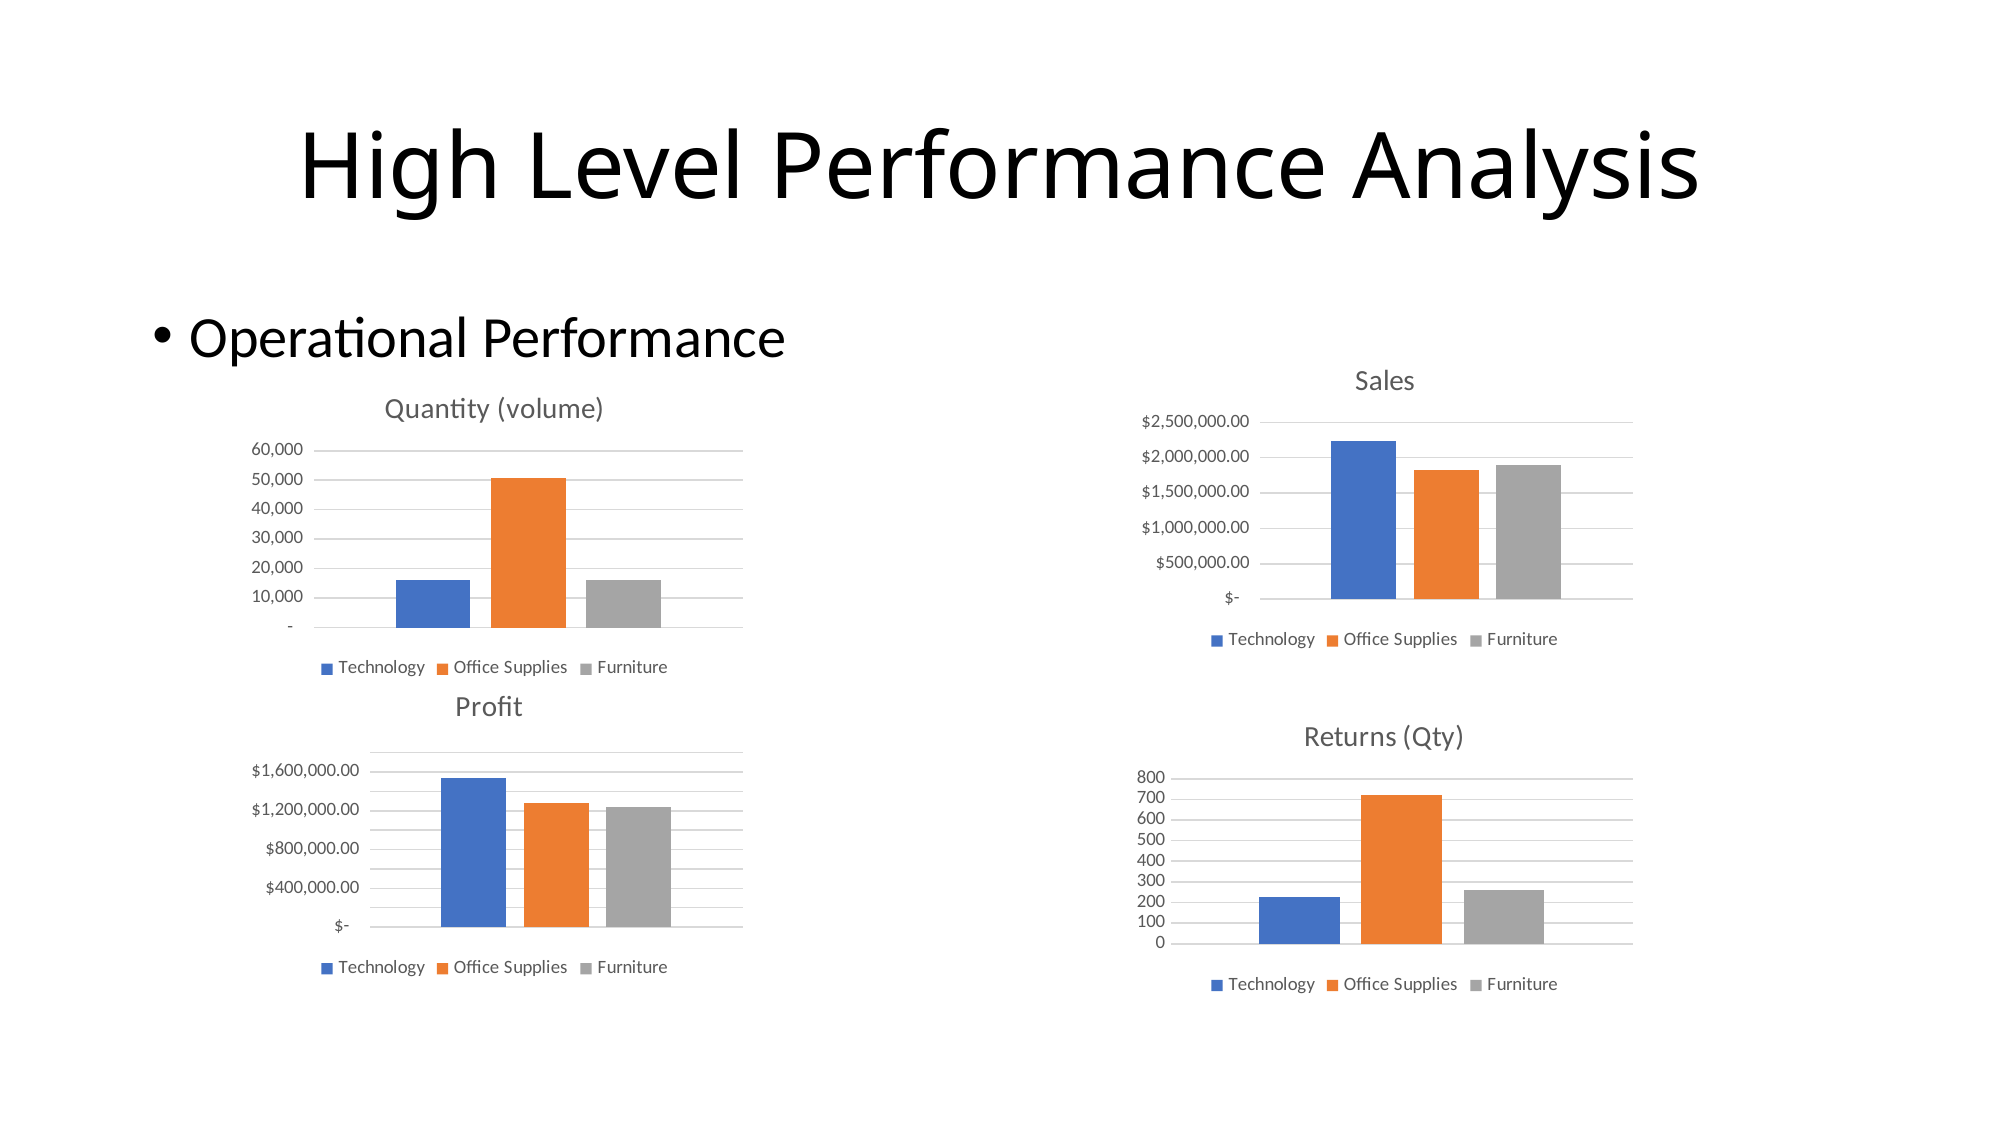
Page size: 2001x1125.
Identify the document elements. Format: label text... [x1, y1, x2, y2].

title High Level Performance Analysis [137, 59, 1863, 278]
list Operational Performance [137, 299, 1863, 1014]
chart [1126, 345, 1643, 657]
chart [1126, 702, 1643, 1001]
chart [236, 373, 753, 985]
